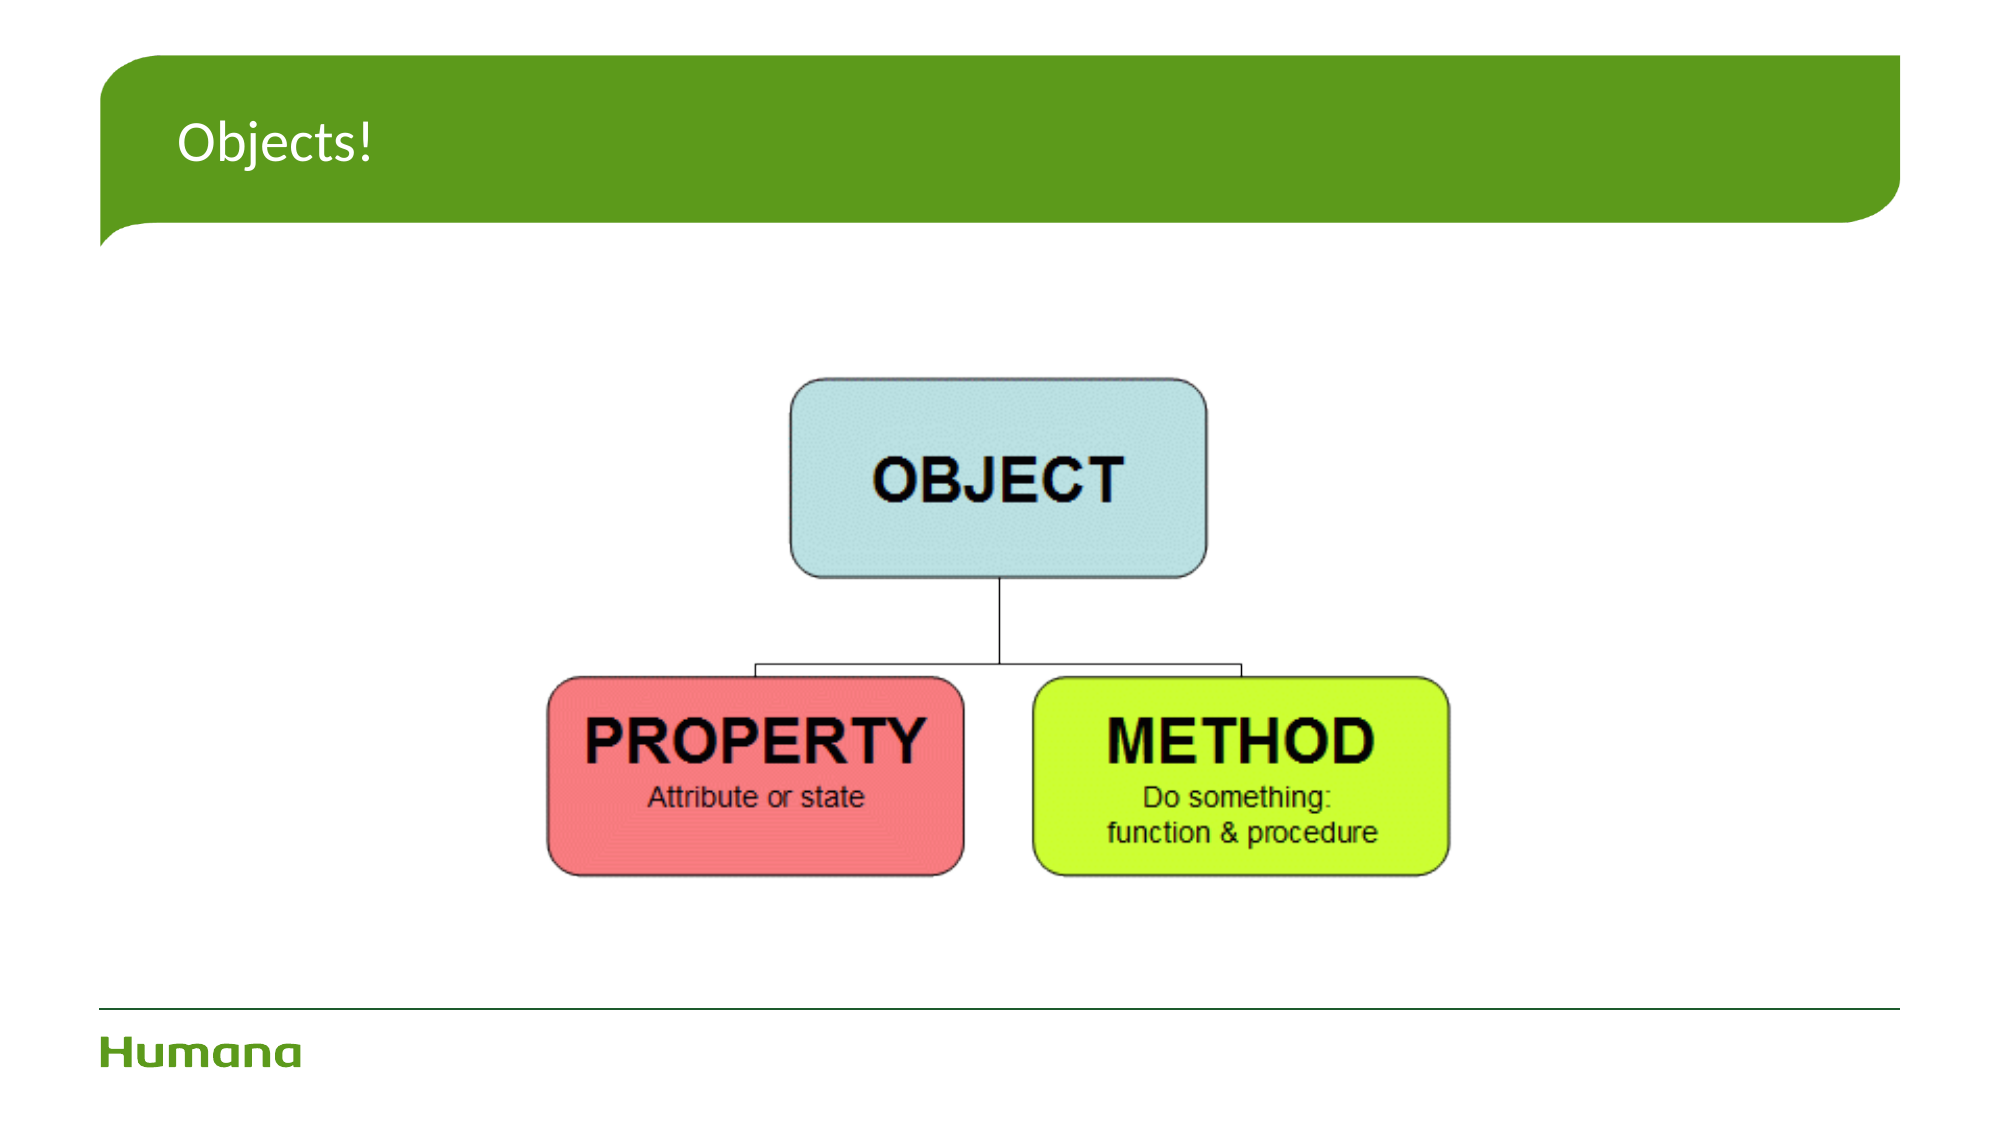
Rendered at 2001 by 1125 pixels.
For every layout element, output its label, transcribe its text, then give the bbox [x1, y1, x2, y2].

title Objects! [177, 55, 1900, 221]
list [542, 367, 1458, 885]
picture [0, 48, 1902, 248]
